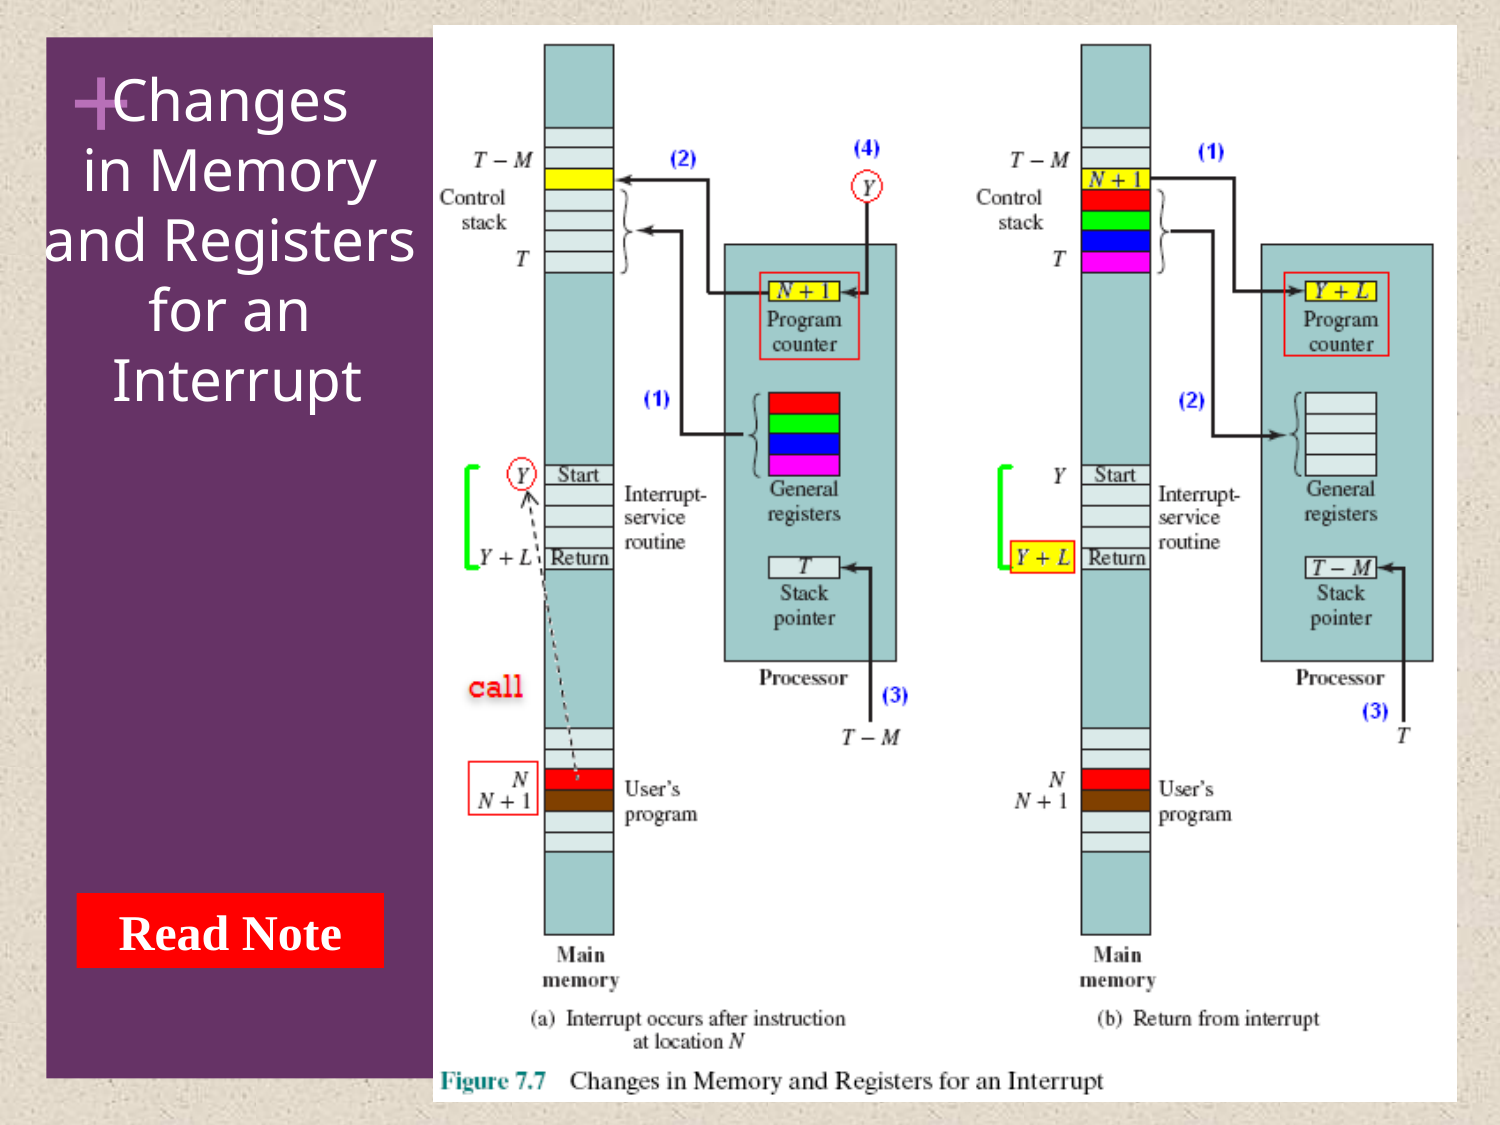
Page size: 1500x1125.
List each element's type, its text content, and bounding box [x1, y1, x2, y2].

picture [0, 0, 1500, 1125]
text_box Read Note [76, 893, 384, 968]
title Changes in Memory and Registers for an Interrupt [0, 42, 426, 421]
